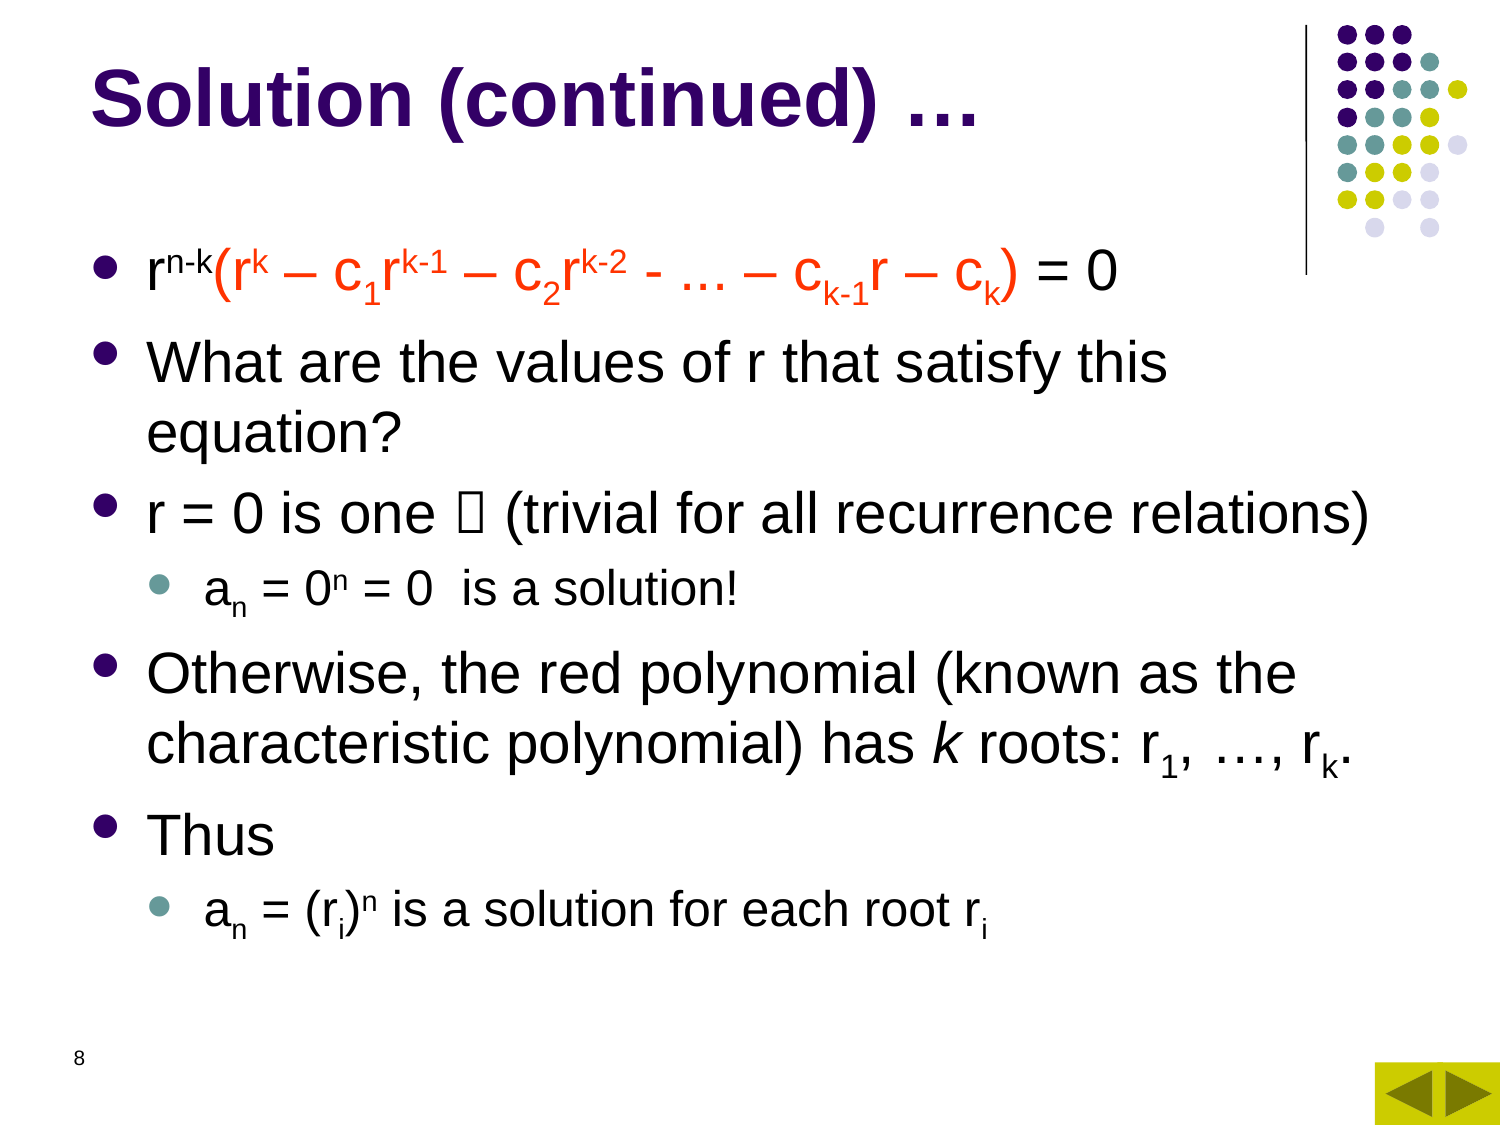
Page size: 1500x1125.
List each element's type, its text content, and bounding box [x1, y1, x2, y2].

title Solution (continued) … [74, 0, 1313, 151]
slide_number 8 [24, 1037, 101, 1113]
list rn-k(rk – c1rk-1 – c2rk-2 - ... – ck-1r – ck) = 0 What are the values of r that satisfy this equation? r = 0 is one  (trivial for all recurrence relations) an = 0n = 0 is a solution! Otherwise, the red polynomial (known as the characteristic polynomial) has k roots: r1, …, rk. Thus an = (ri)n is a solution for each root ri [74, 224, 1426, 949]
